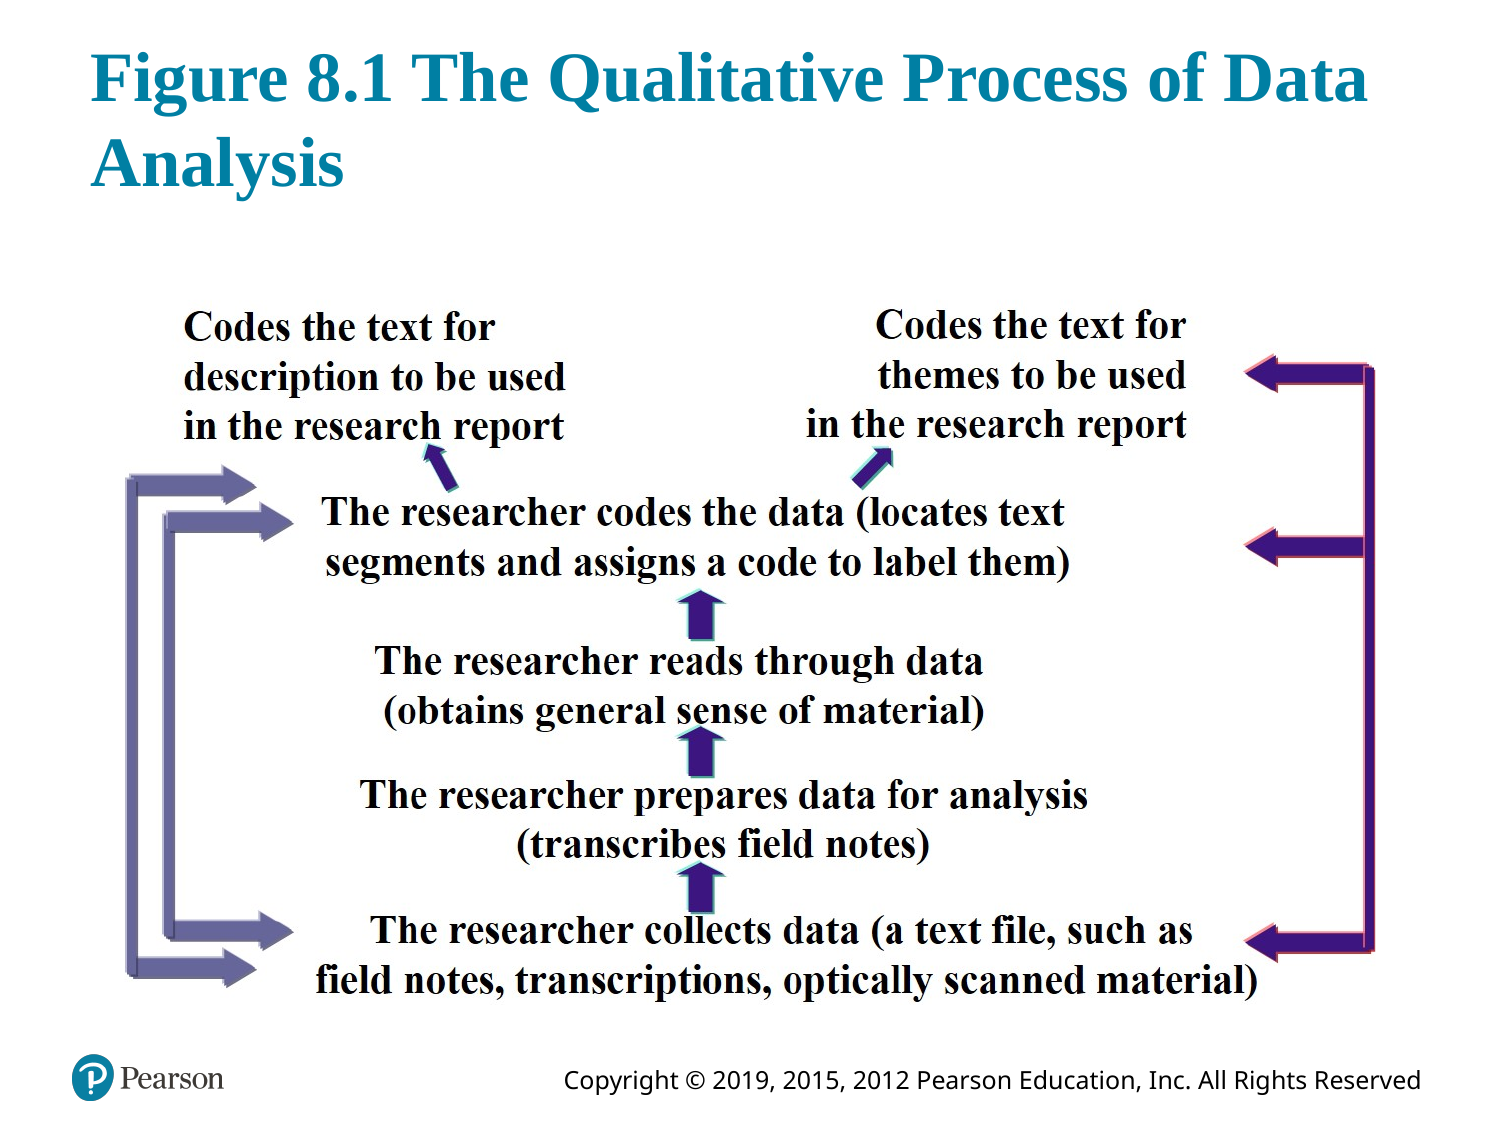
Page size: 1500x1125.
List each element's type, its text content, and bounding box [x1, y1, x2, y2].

picture [80, 1063, 106, 1088]
title Figure 8.1 The Qualitative Process of Data Analysis [75, 35, 1425, 216]
picture [98, 1054, 224, 1101]
picture [72, 1054, 88, 1070]
picture [72, 1087, 83, 1101]
picture [124, 284, 1376, 1006]
